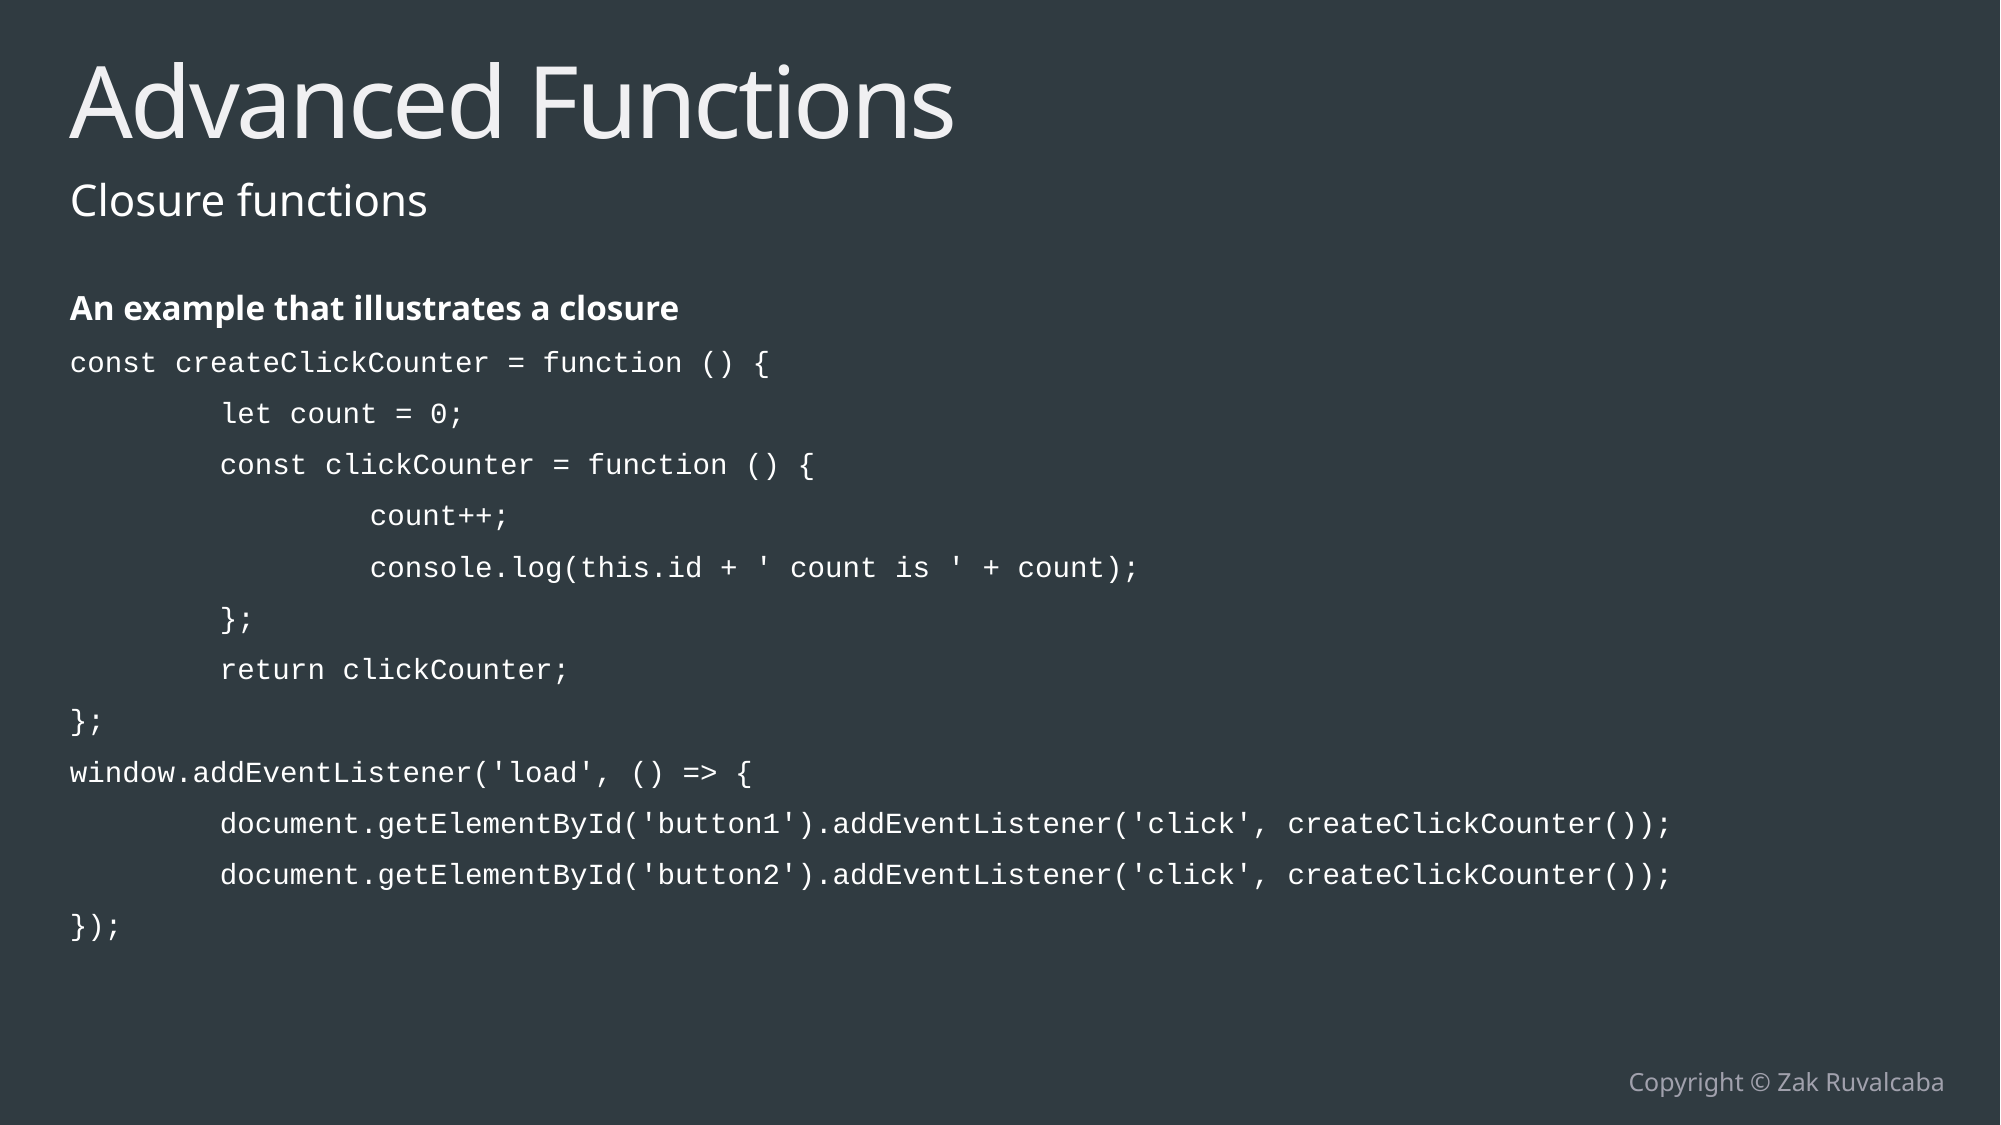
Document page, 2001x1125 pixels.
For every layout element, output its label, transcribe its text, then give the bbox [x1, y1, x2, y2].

list Closure functions [55, 149, 1820, 209]
list An example that illustrates a closure const createClickCounter = function () { let count = 0; const clickCounter = function () { count++; console.log(this.id + ' count is ' + count); }; return clickCounter; }; window.addEventListener('load', () => { document.getElementById('button1').addEventListener('click', createClickCounter()); document.getElementById('button2').addEventListener('click', createClickCounter()); }); [55, 267, 1944, 1035]
title Advanced Functions [55, 30, 1819, 149]
